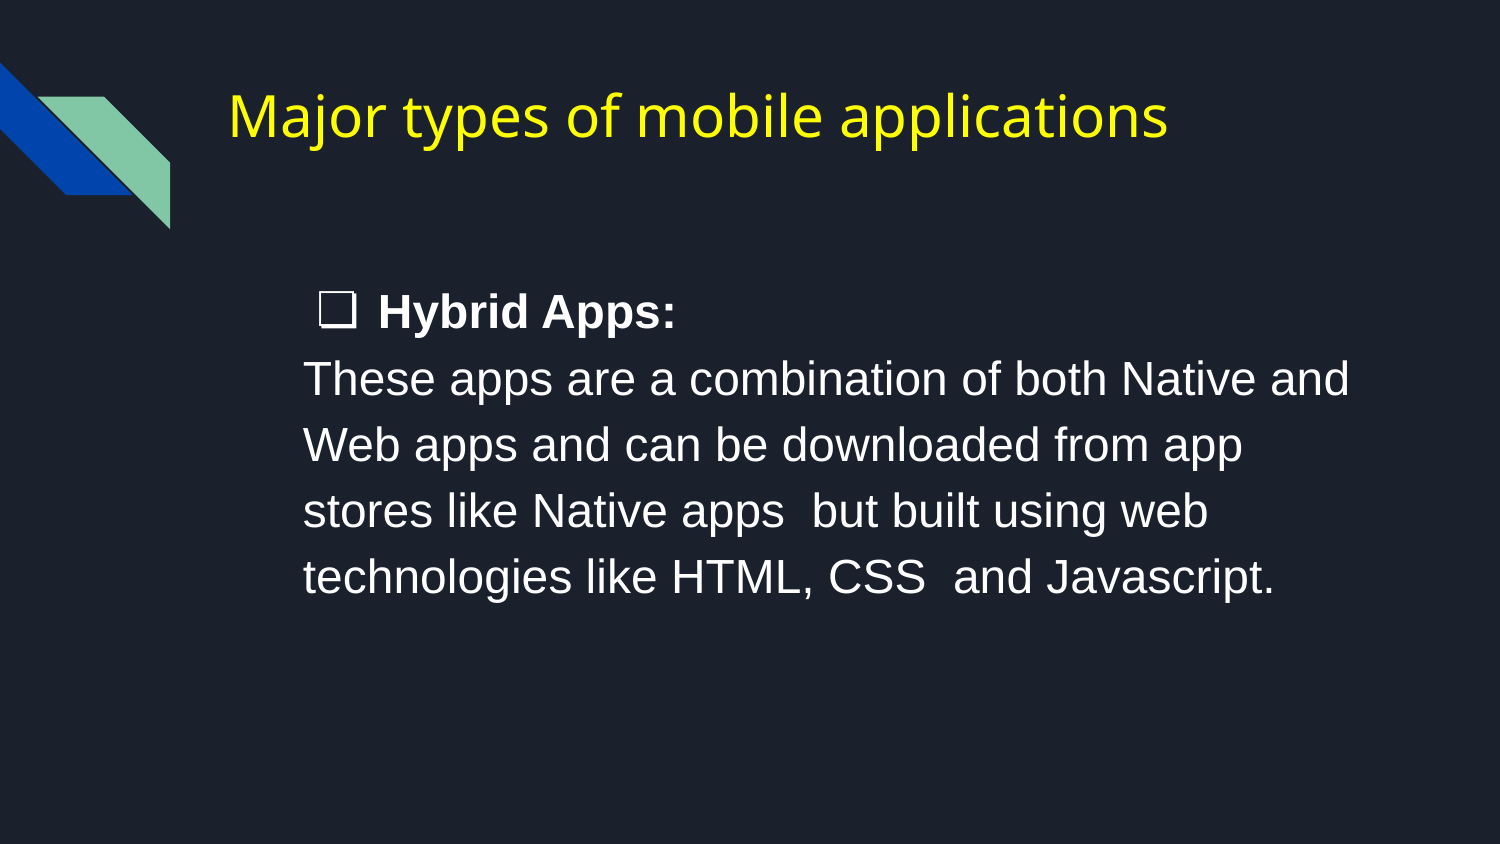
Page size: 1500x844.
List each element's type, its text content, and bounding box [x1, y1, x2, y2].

list Hybrid Apps: These apps are a combination of both Native and Web apps and can be downloaded from app stores like Native apps but built using web technologies like HTML, CSS and Javascript. [212, 257, 1368, 735]
title Major types of mobile applications [212, 64, 1368, 215]
